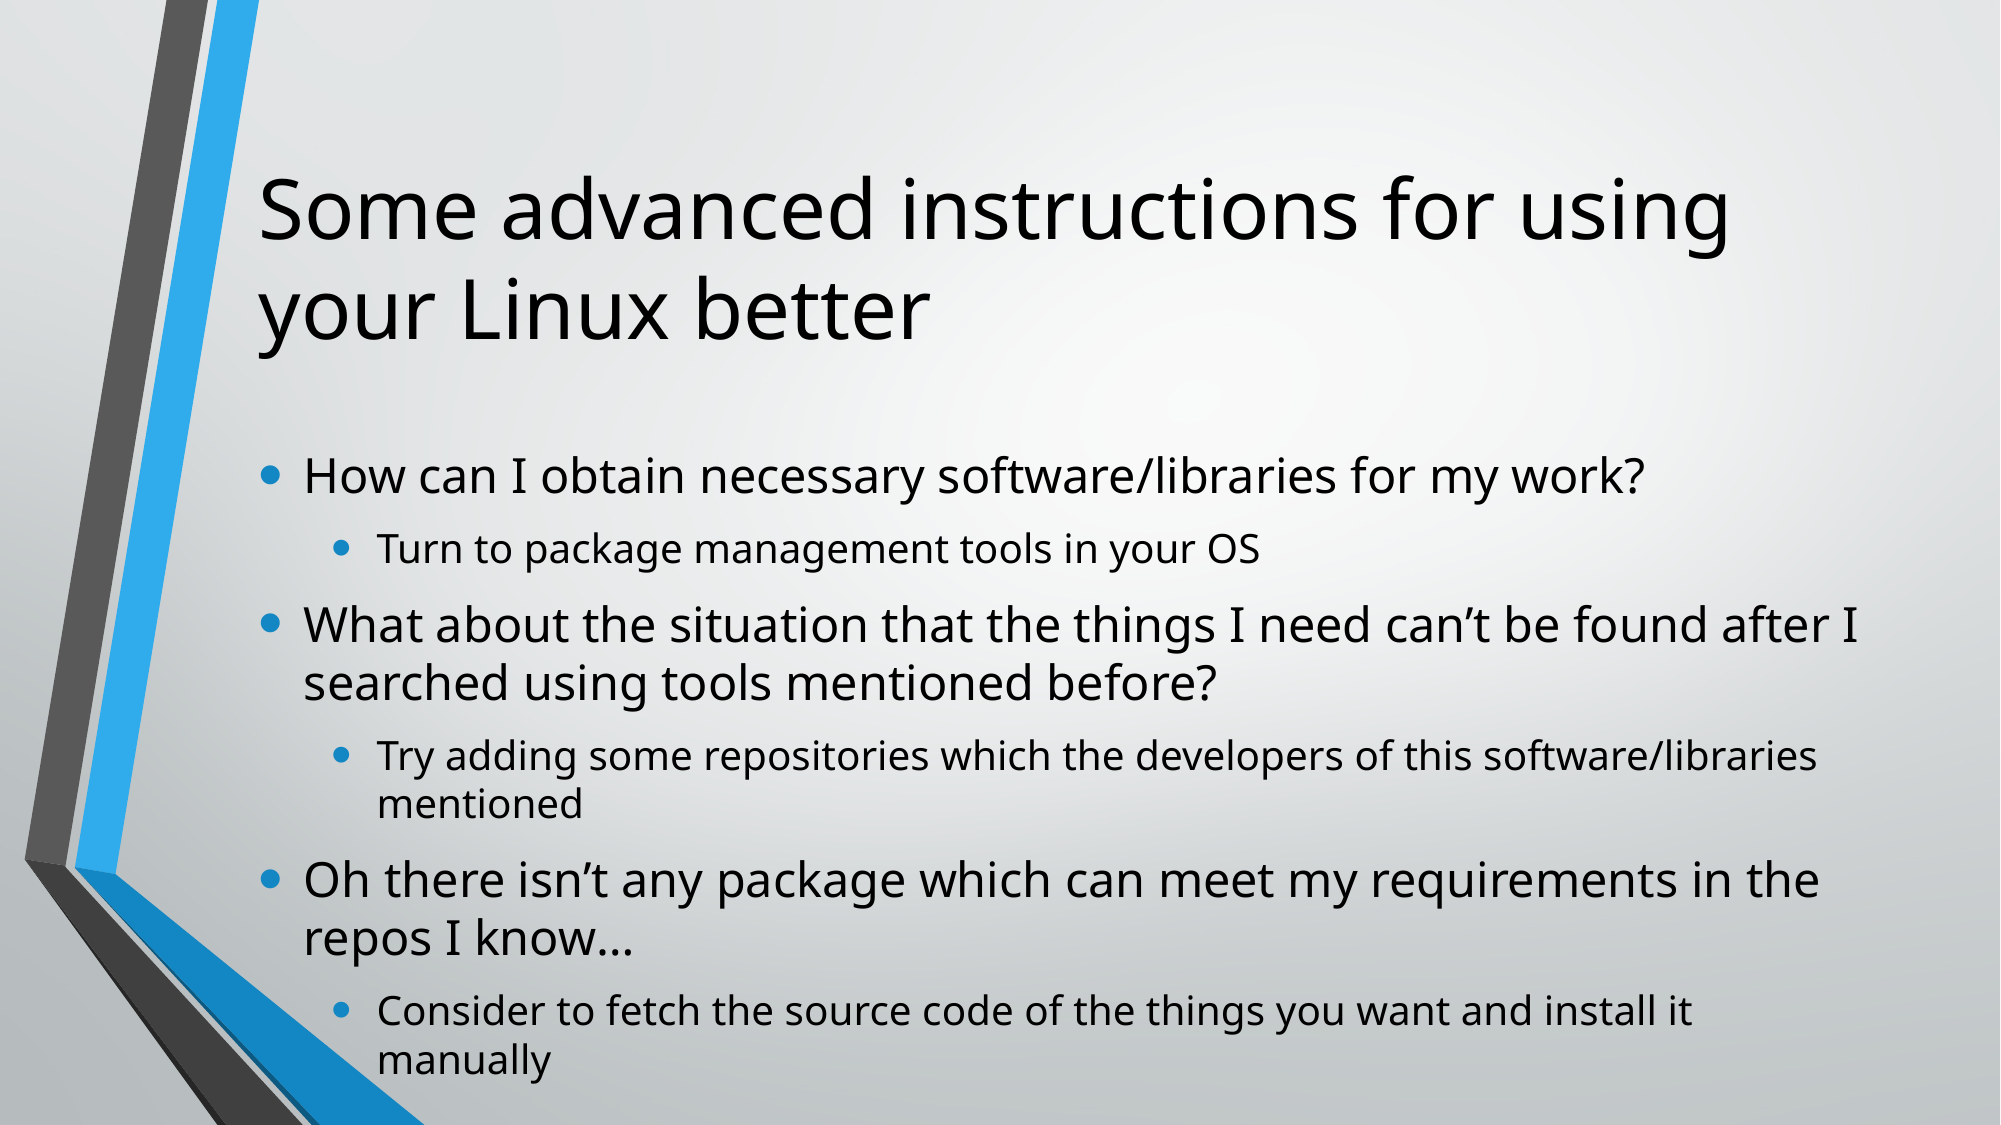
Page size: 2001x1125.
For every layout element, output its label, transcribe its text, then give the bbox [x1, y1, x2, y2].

list How can I obtain necessary software/libraries for my work? Turn to package management tools in your OS What about the situation that the things I need can’t be found after I searched using tools mentioned before? Try adding some repositories which the developers of this software/libraries mentioned Oh there isn’t any package which can meet my requirements in the repos I know… Consider to fetch the source code of the things you want and install it manually [243, 437, 1887, 1093]
title Some advanced instructions for using your Linux better [243, 112, 1887, 400]
